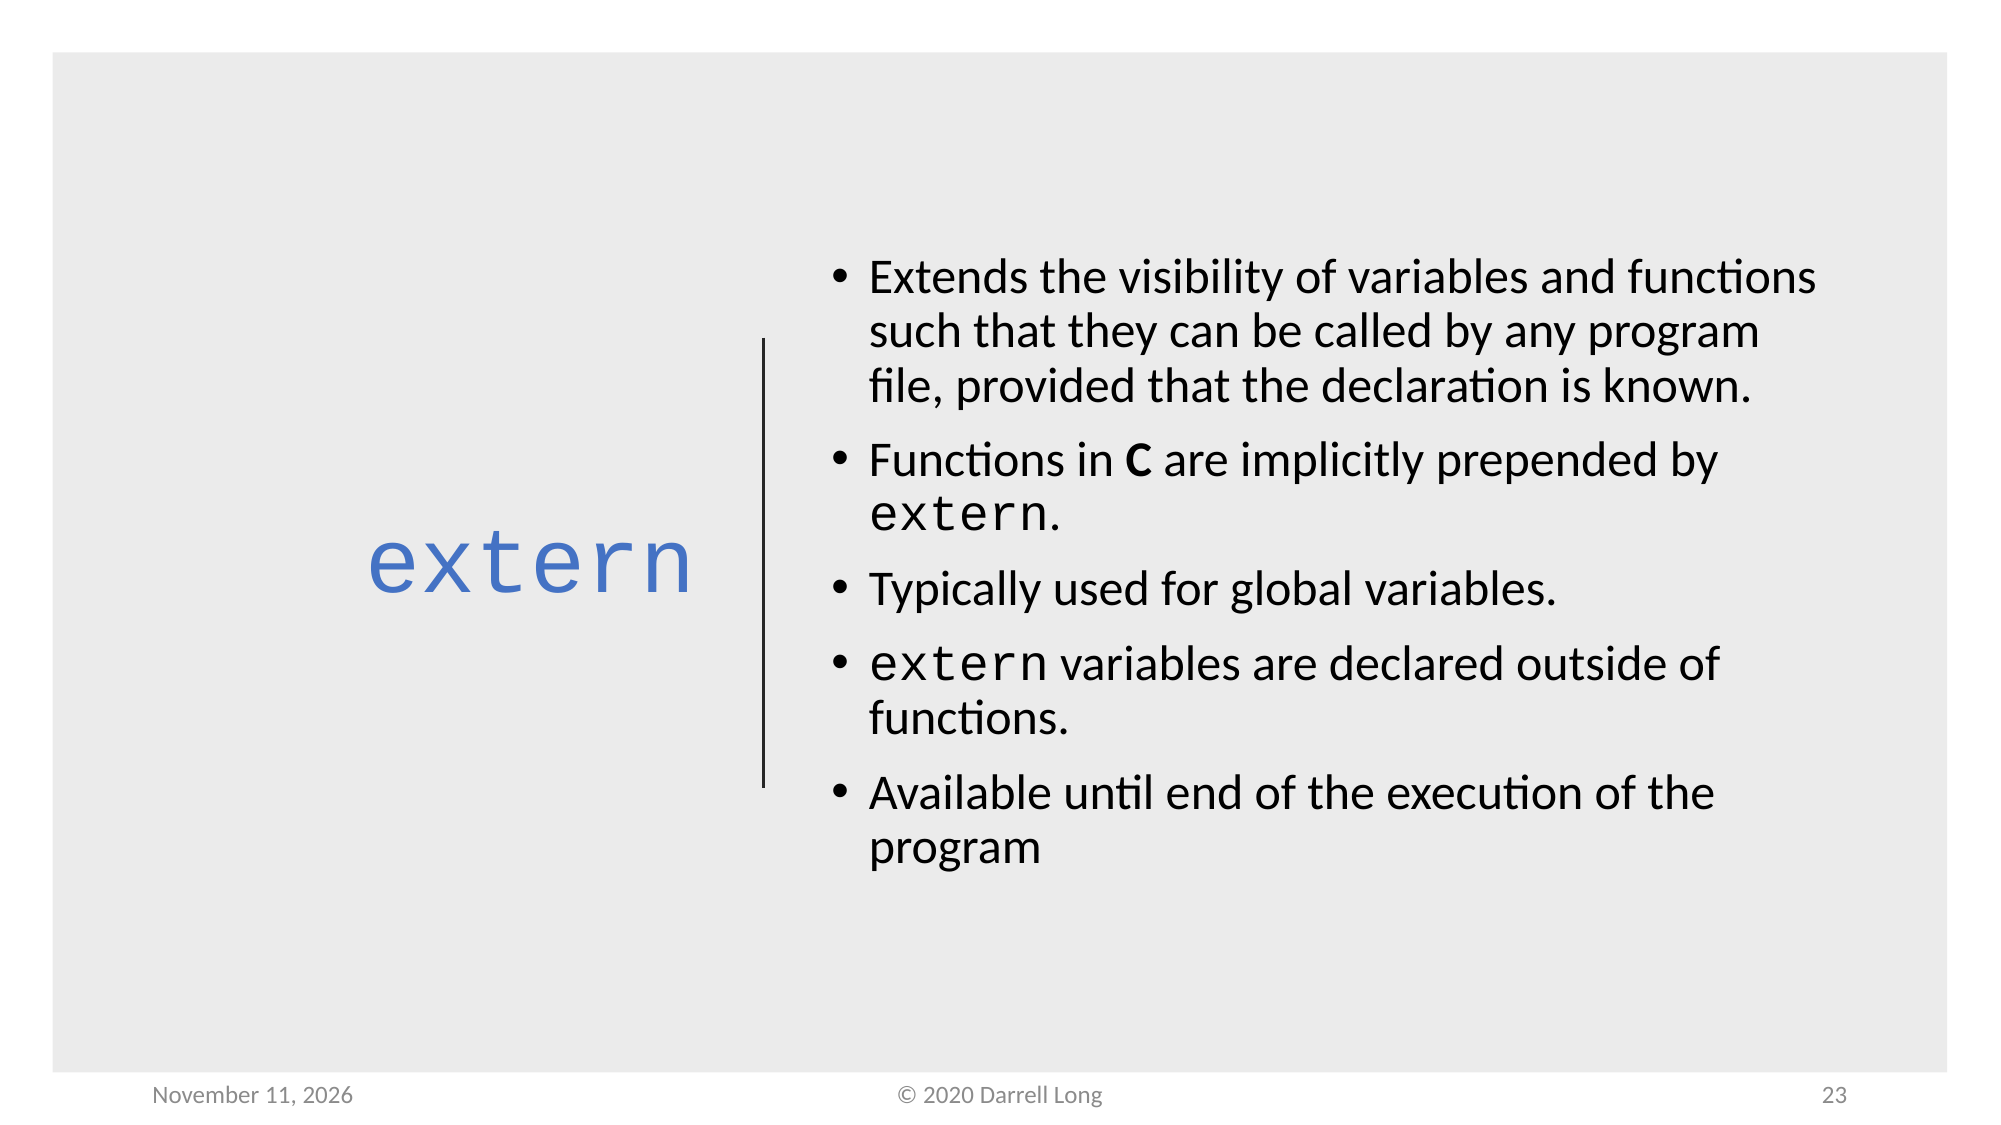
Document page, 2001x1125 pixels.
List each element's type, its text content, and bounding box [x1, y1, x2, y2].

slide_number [137, 1063, 588, 1124]
footer © 2020 Darrell Long [662, 1063, 1338, 1124]
list Extends the visibility of variables and functions such that they can be called by any program file, provided that the declaration is known. Functions in C are implicitly prepended by extern. Typically used for global variables. extern variables are declared outside of functions. Available until end of the execution of the program [816, 158, 1863, 967]
text_box [52, 51, 1948, 1073]
title extern [137, 158, 711, 967]
slide_number 23 [1412, 1063, 1863, 1124]
